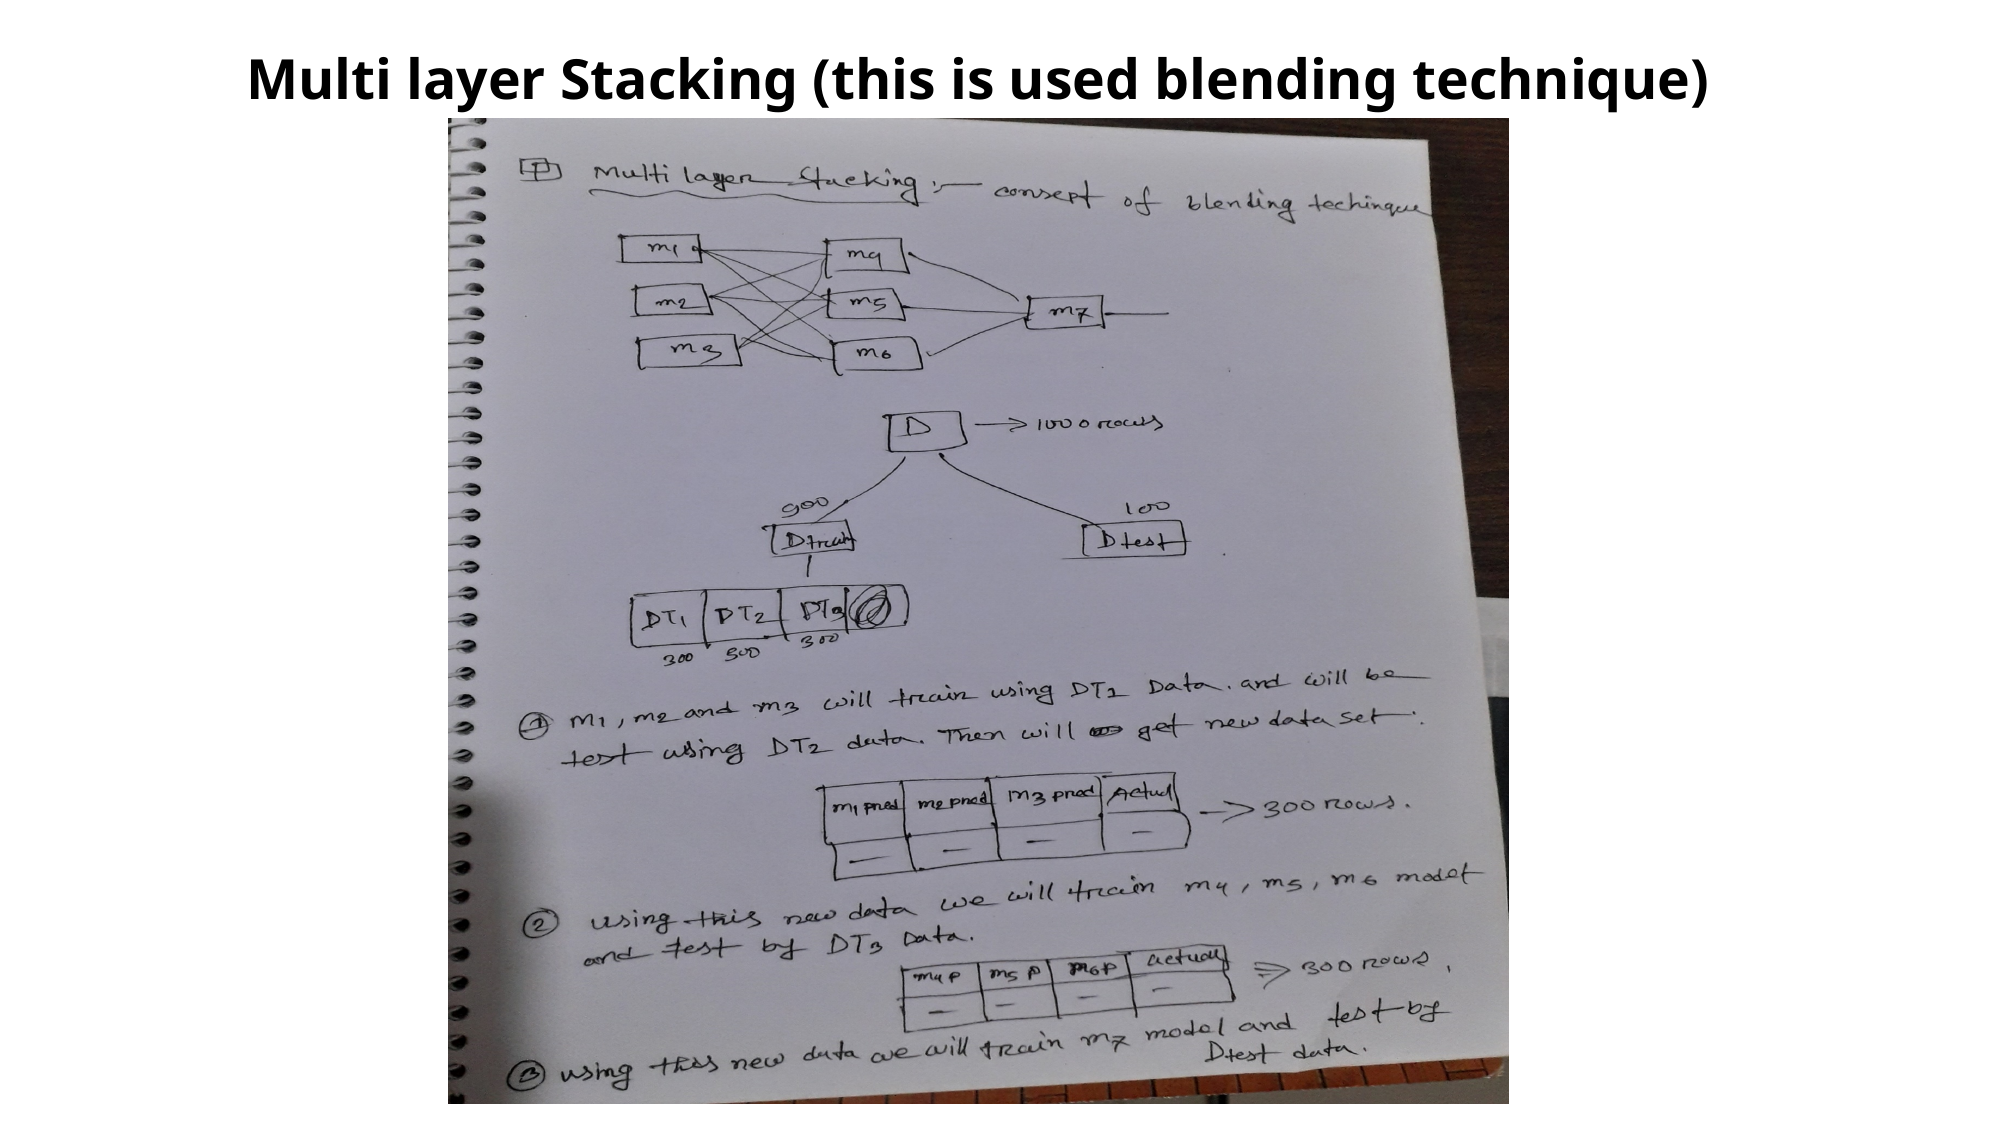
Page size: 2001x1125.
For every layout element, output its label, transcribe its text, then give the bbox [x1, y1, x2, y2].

title Multi layer Stacking (this is used blending technique) [228, 28, 1729, 119]
picture [448, 118, 1509, 1104]
